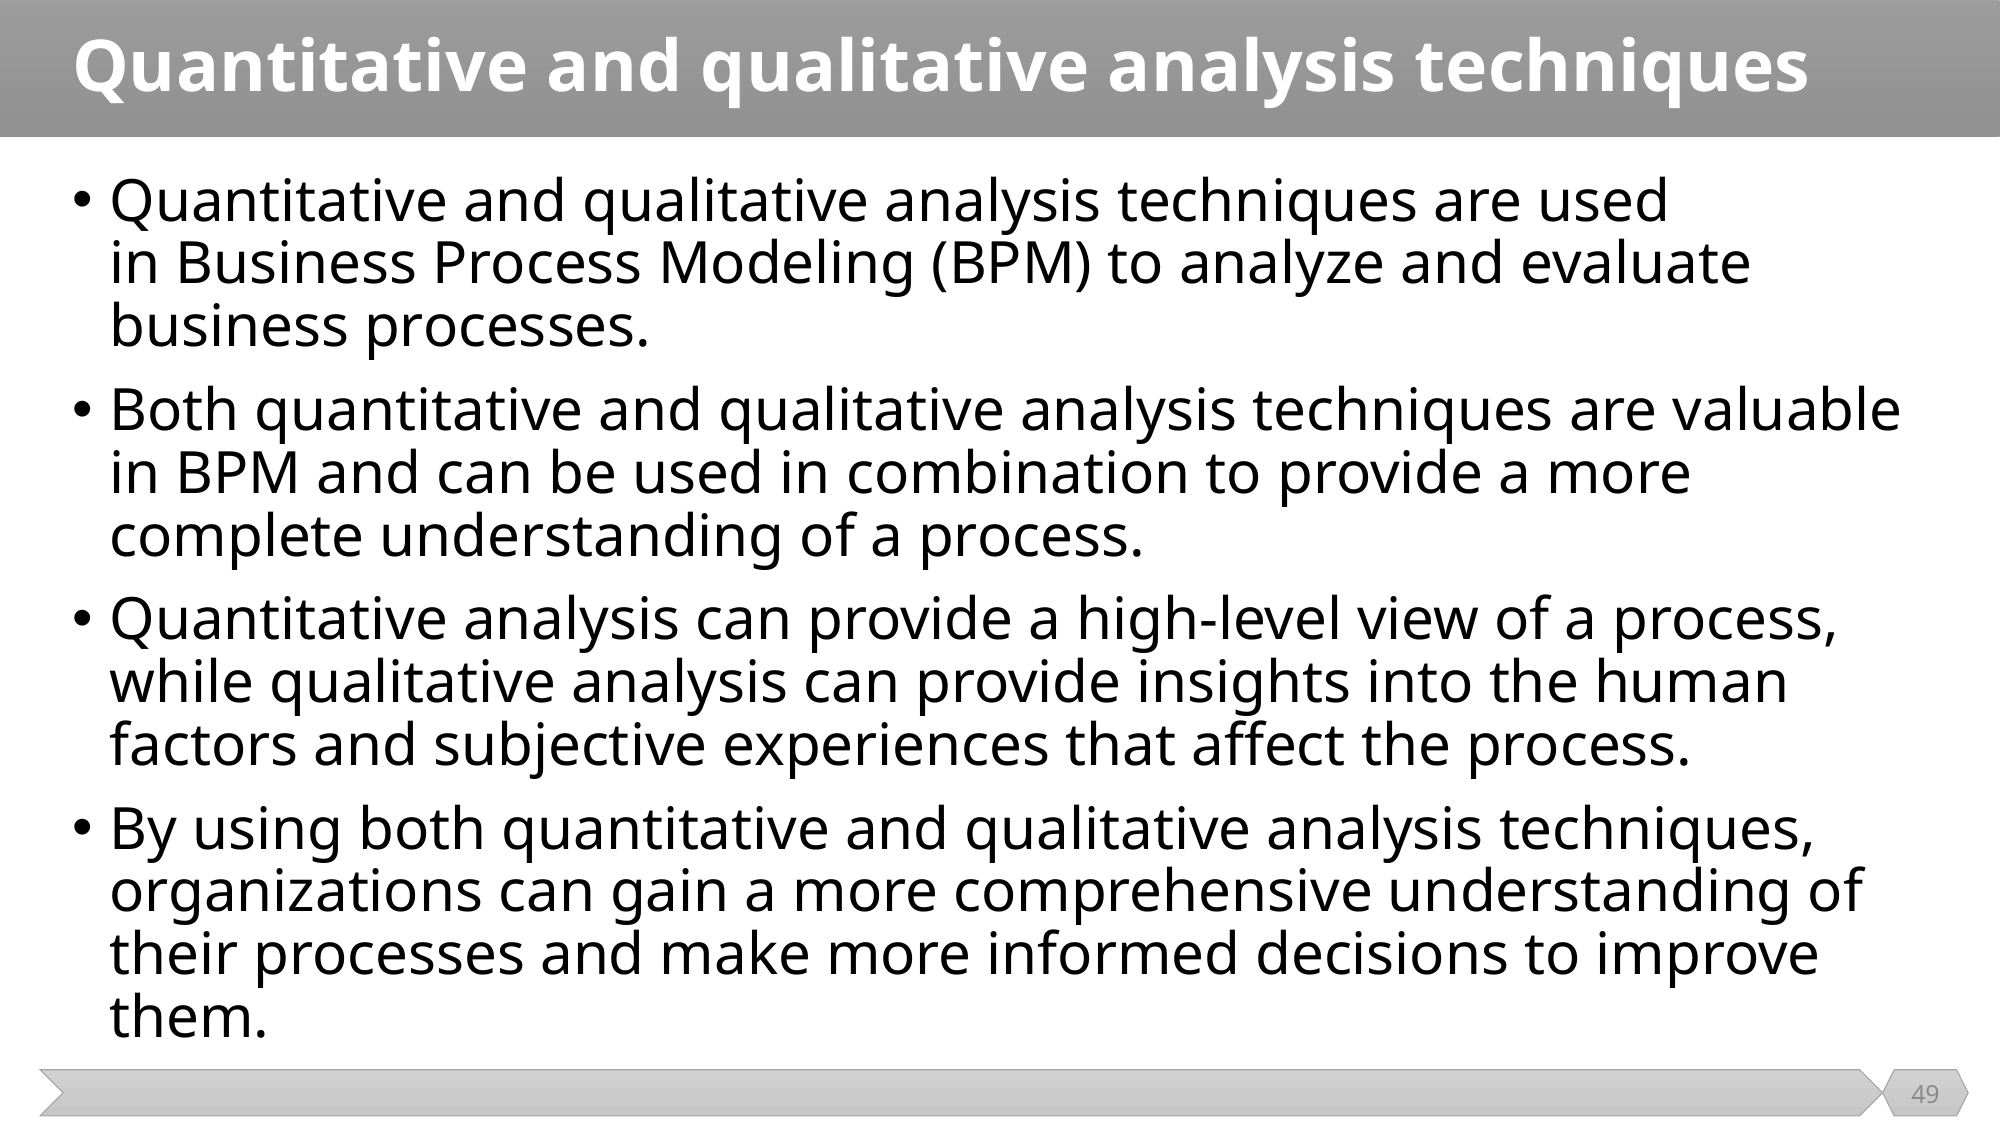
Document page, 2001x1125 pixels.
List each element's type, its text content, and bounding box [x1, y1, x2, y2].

list Quantitative and qualitative analysis techniques are used in Business Process Modeling (BPM) to analyze and evaluate business processes. Both quantitative and qualitative analysis techniques are valuable in BPM and can be used in combination to provide a more complete understanding of a process. Quantitative analysis can provide a high-level view of a process, while qualitative analysis can provide insights into the human factors and subjective experiences that affect the process. By using both quantitative and qualitative analysis techniques, organizations can gain a more comprehensive understanding of their processes and make more informed decisions to improve them. [56, 163, 1969, 1061]
title Quantitative and qualitative analysis techniques [56, 0, 1969, 137]
slide_number 49 [1882, 1065, 1969, 1125]
